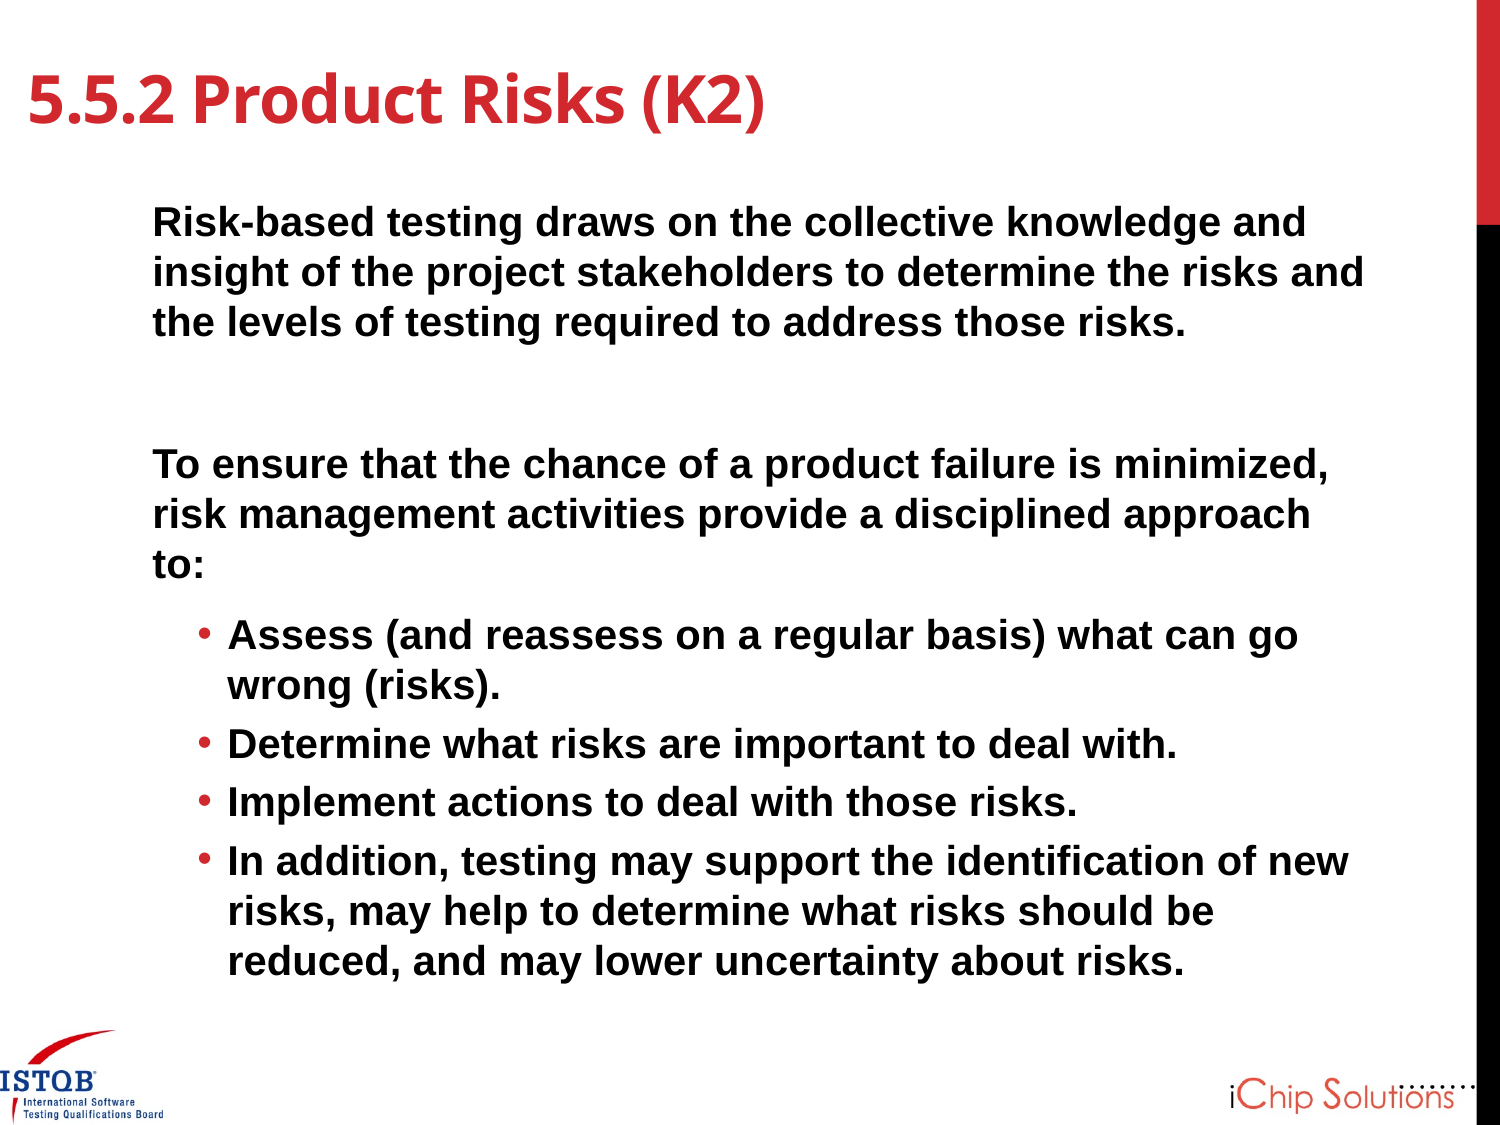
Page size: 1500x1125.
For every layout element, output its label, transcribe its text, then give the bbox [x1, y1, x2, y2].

title 5.5.2 Product Risks (K2) [12, 0, 1500, 225]
picture [1211, 1060, 1476, 1125]
list Risk-based testing draws on the collective knowledge and insight of the project stakeholders to determine the risks and the levels of testing required to address those risks. To ensure that the chance of a product failure is minimized, risk management activities provide a disciplined approach to: Assess (and reassess on a regular basis) what can go wrong (risks). Determine what risks are important to deal with. Implement actions to deal with those risks. In addition, testing may support the identification of new risks, may help to determine what risks should be reduced, and may lower uncertainty about risks. [137, 225, 1391, 1038]
picture [0, 1029, 163, 1125]
